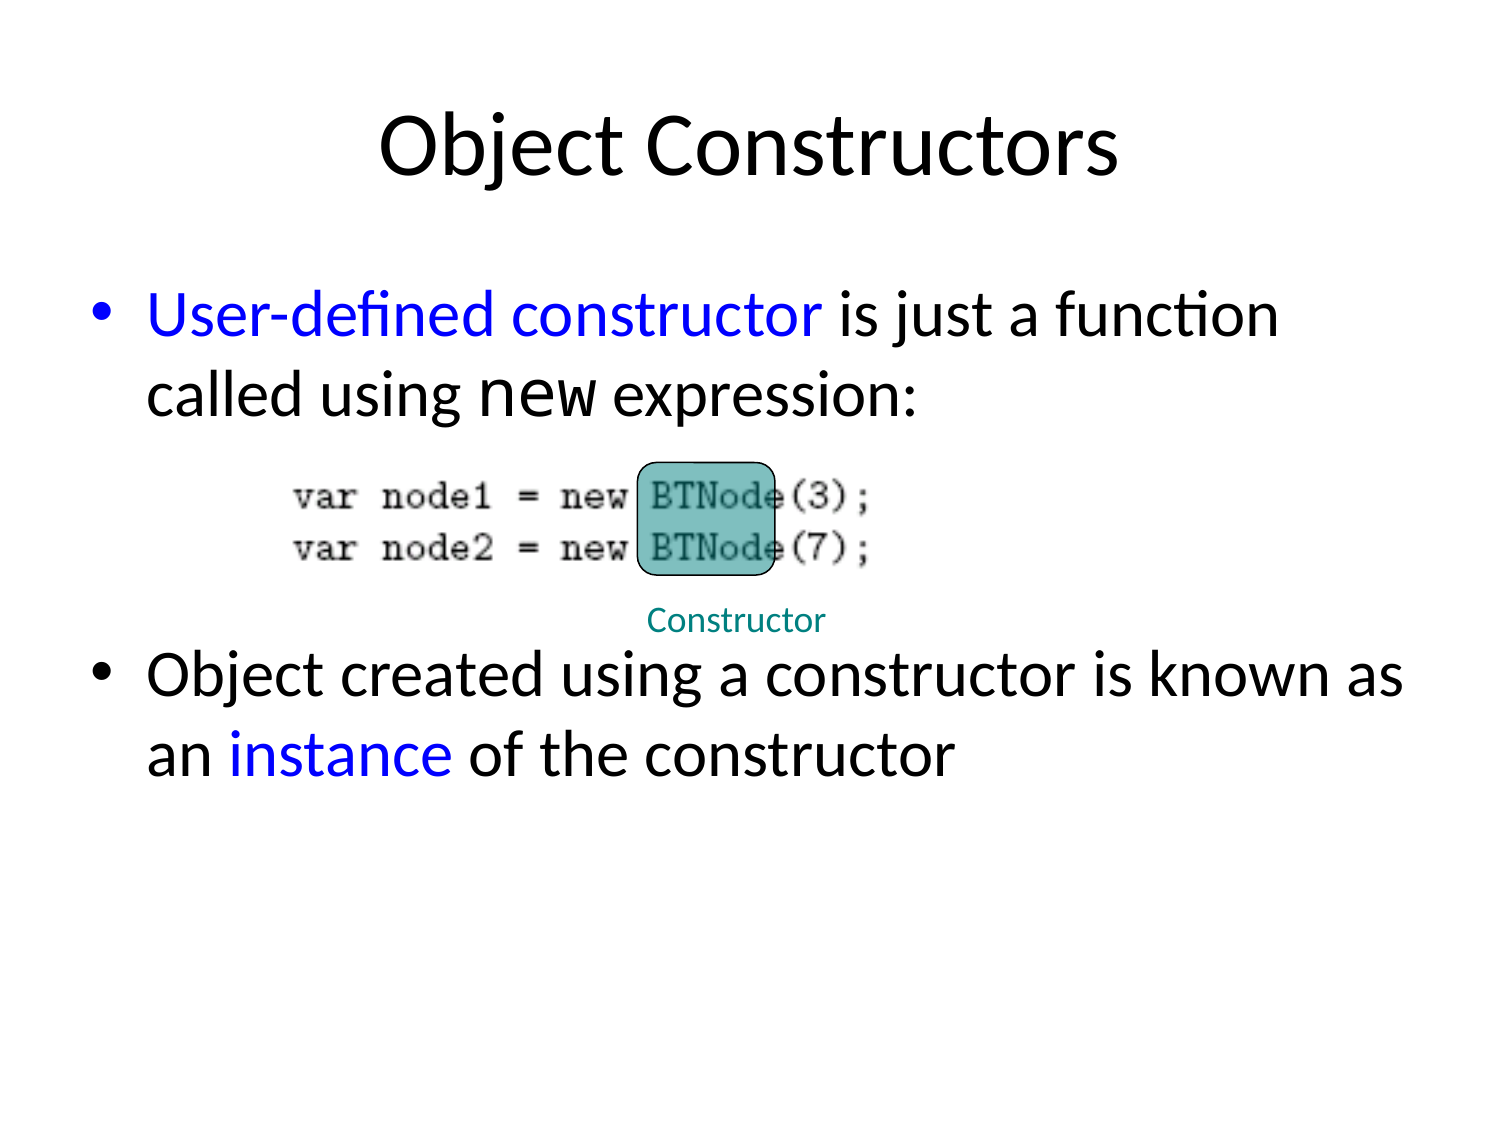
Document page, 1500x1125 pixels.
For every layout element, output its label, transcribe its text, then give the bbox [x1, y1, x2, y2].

text_box Constructor [632, 587, 842, 648]
title Object Constructors [75, 45, 1425, 233]
picture [274, 474, 885, 577]
list User-defined constructor is just a function called using new expression: Object created using a constructor is known as an instance of the constructor [75, 262, 1425, 1005]
text_box [639, 462, 773, 473]
